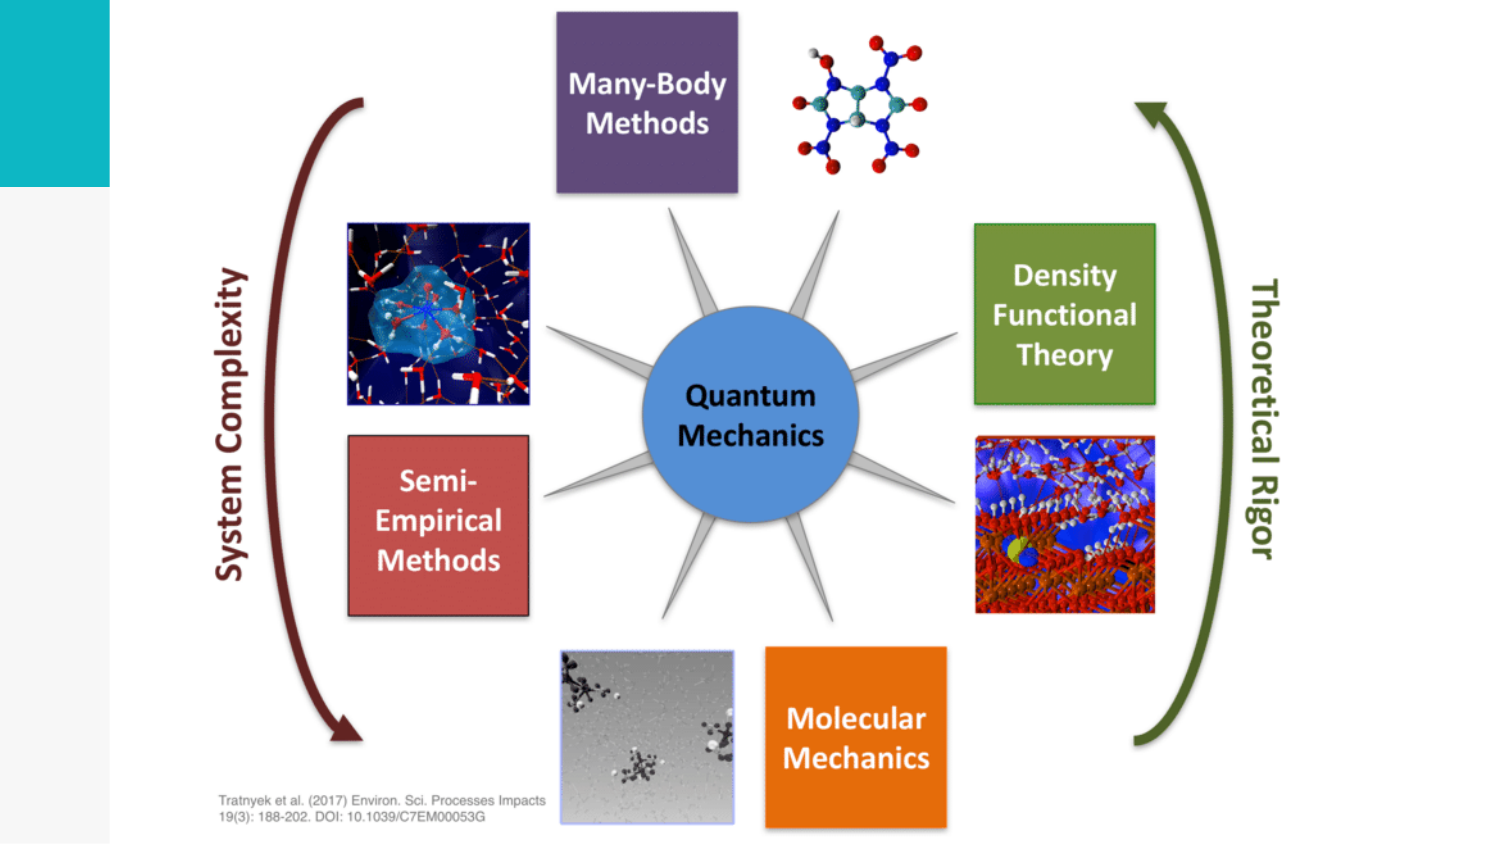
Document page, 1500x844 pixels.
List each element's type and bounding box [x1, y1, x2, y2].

picture [205, 0, 1295, 844]
